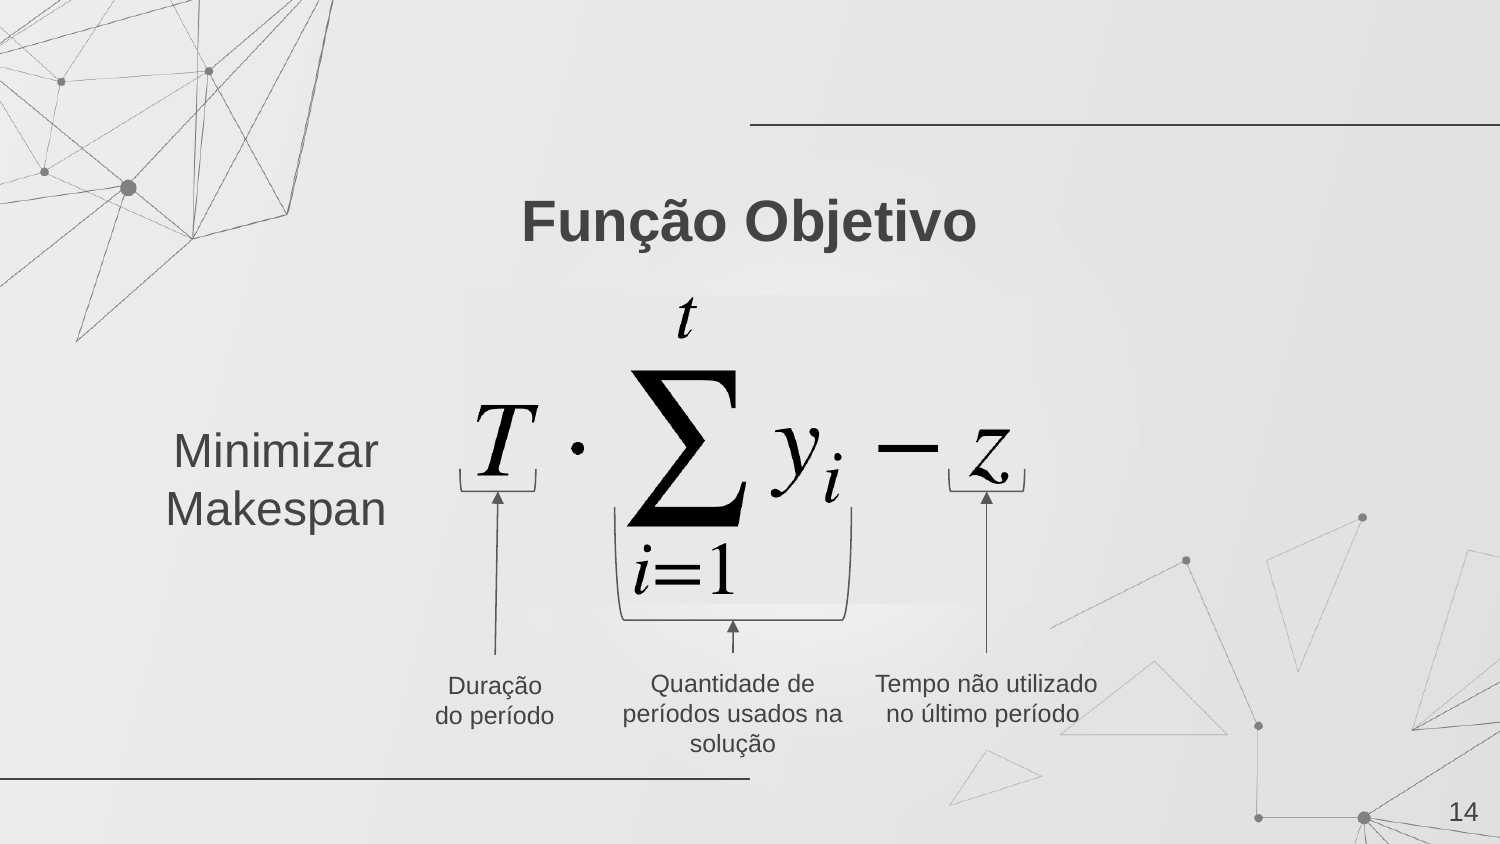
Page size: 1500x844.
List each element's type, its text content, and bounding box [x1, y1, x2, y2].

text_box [856, 468, 1118, 765]
text_box Minimizar Makespan [139, 404, 415, 550]
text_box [416, 468, 574, 767]
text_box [602, 506, 851, 766]
title Função Objetivo [432, 156, 1068, 269]
slide_number ‹#› [1403, 779, 1494, 844]
picture [0, 0, 1500, 844]
